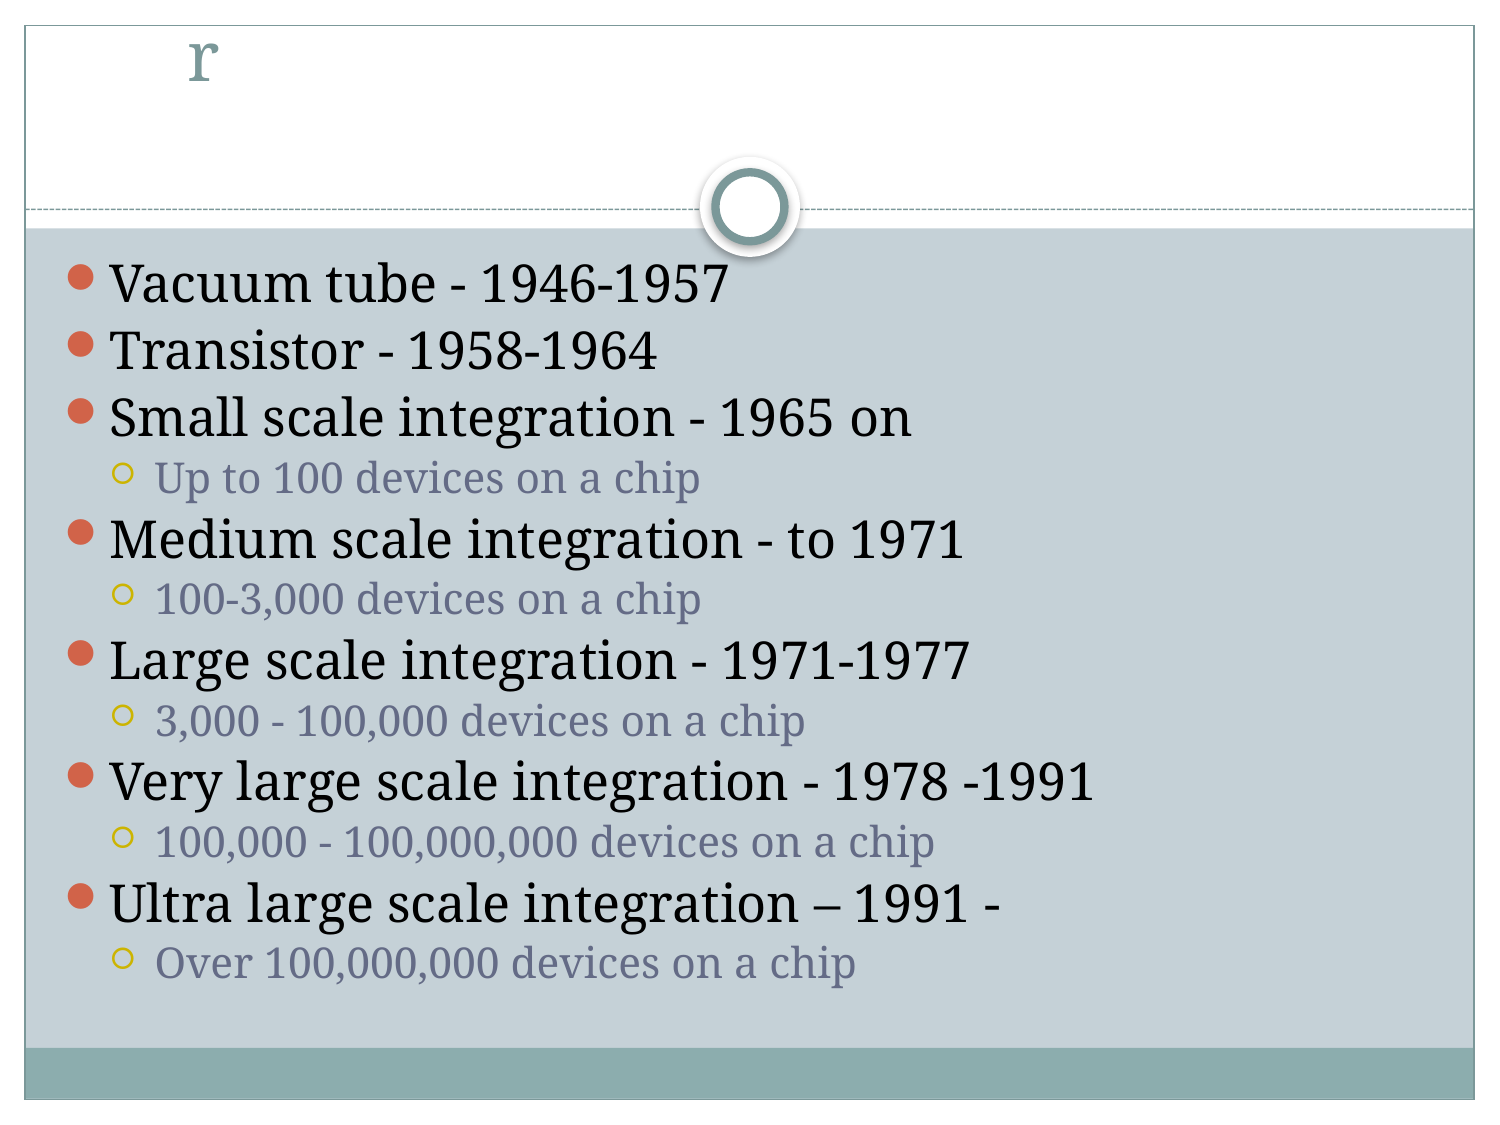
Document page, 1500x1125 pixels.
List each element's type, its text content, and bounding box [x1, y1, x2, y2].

title Generations of Computer [125, 24, 283, 103]
list Vacuum tube - 1946-1957 Transistor - 1958-1964 Small scale integration - 1965 on Up to 100 devices on a chip Medium scale integration - to 1971 100-3,000 devices on a chip Large scale integration - 1971-1977 3,000 - 100,000 devices on a chip Very large scale integration - 1978 -1991 100,000 - 100,000,000 devices on a chip Ultra large scale integration – 1991 - Over 100,000,000 devices on a chip [49, 250, 1445, 1001]
